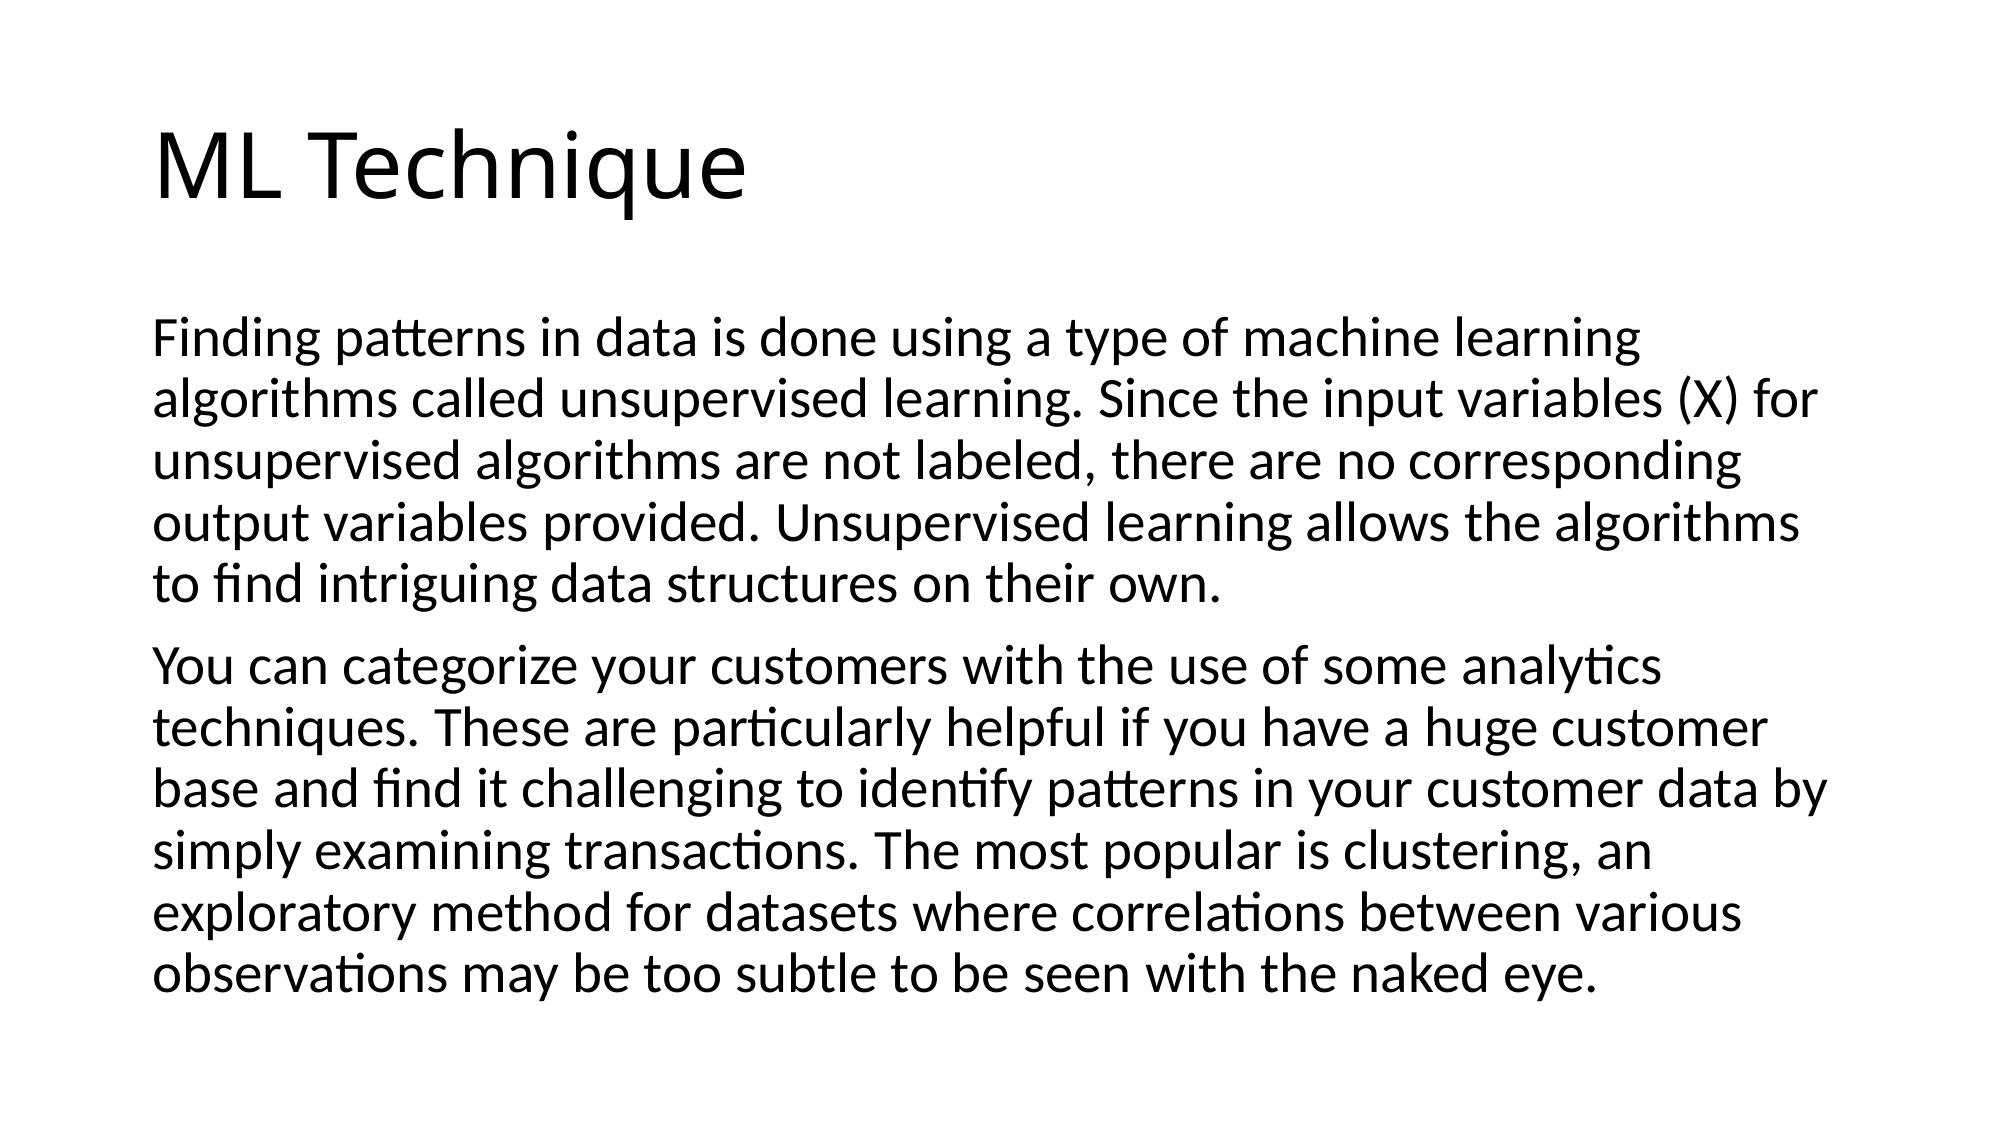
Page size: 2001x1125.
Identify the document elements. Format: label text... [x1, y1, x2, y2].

list Finding patterns in data is done using a type of machine learning algorithms called unsupervised learning. Since the input variables (X) for unsupervised algorithms are not labeled, there are no corresponding output variables provided. Unsupervised learning allows the algorithms to find intriguing data structures on their own. You can categorize your customers with the use of some analytics techniques. These are particularly helpful if you have a huge customer base and find it challenging to identify patterns in your customer data by simply examining transactions. The most popular is clustering, an exploratory method for datasets where correlations between various observations may be too subtle to be seen with the naked eye. [137, 299, 1863, 1014]
title ML Technique [137, 59, 1863, 278]
